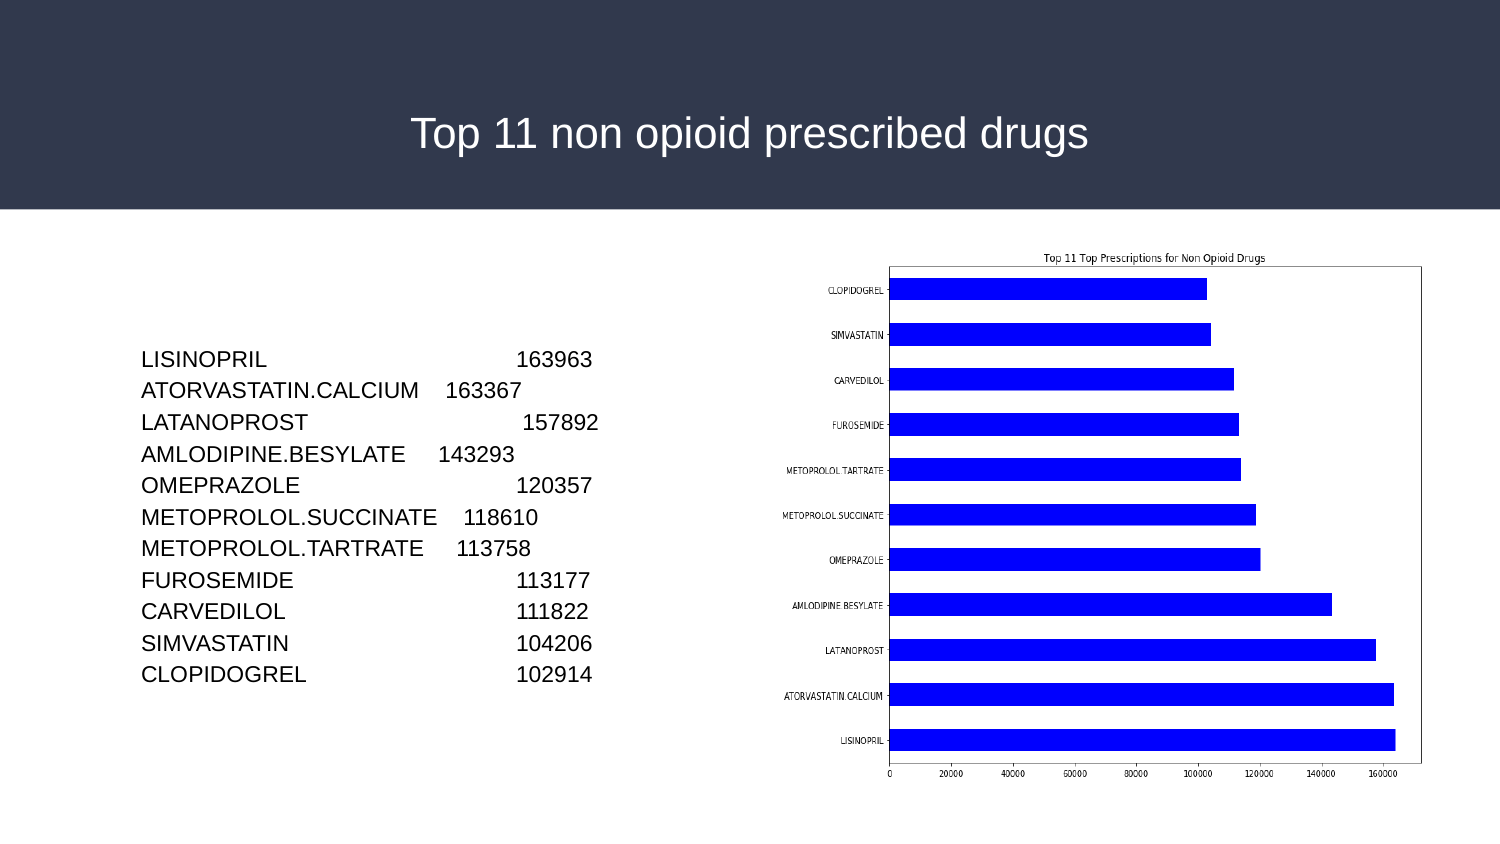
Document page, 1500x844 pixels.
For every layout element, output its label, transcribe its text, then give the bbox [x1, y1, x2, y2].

list LISINOPRIL 163963 ATORVASTATIN.CALCIUM 163367 LATANOPROST 157892 AMLODIPINE.BESYLATE 143293 OMEPRAZOLE 120357 METOPROLOL.SUCCINATE 118610 METOPROLOL.TARTRATE 113758 FUROSEMIDE 113177 CARVEDILOL 111822 SIMVASTATIN 104206 CLOPIDOGREL 102914 [51, 297, 708, 803]
picture [776, 246, 1426, 785]
title Top 11 non opioid prescribed drugs [51, 82, 1449, 185]
